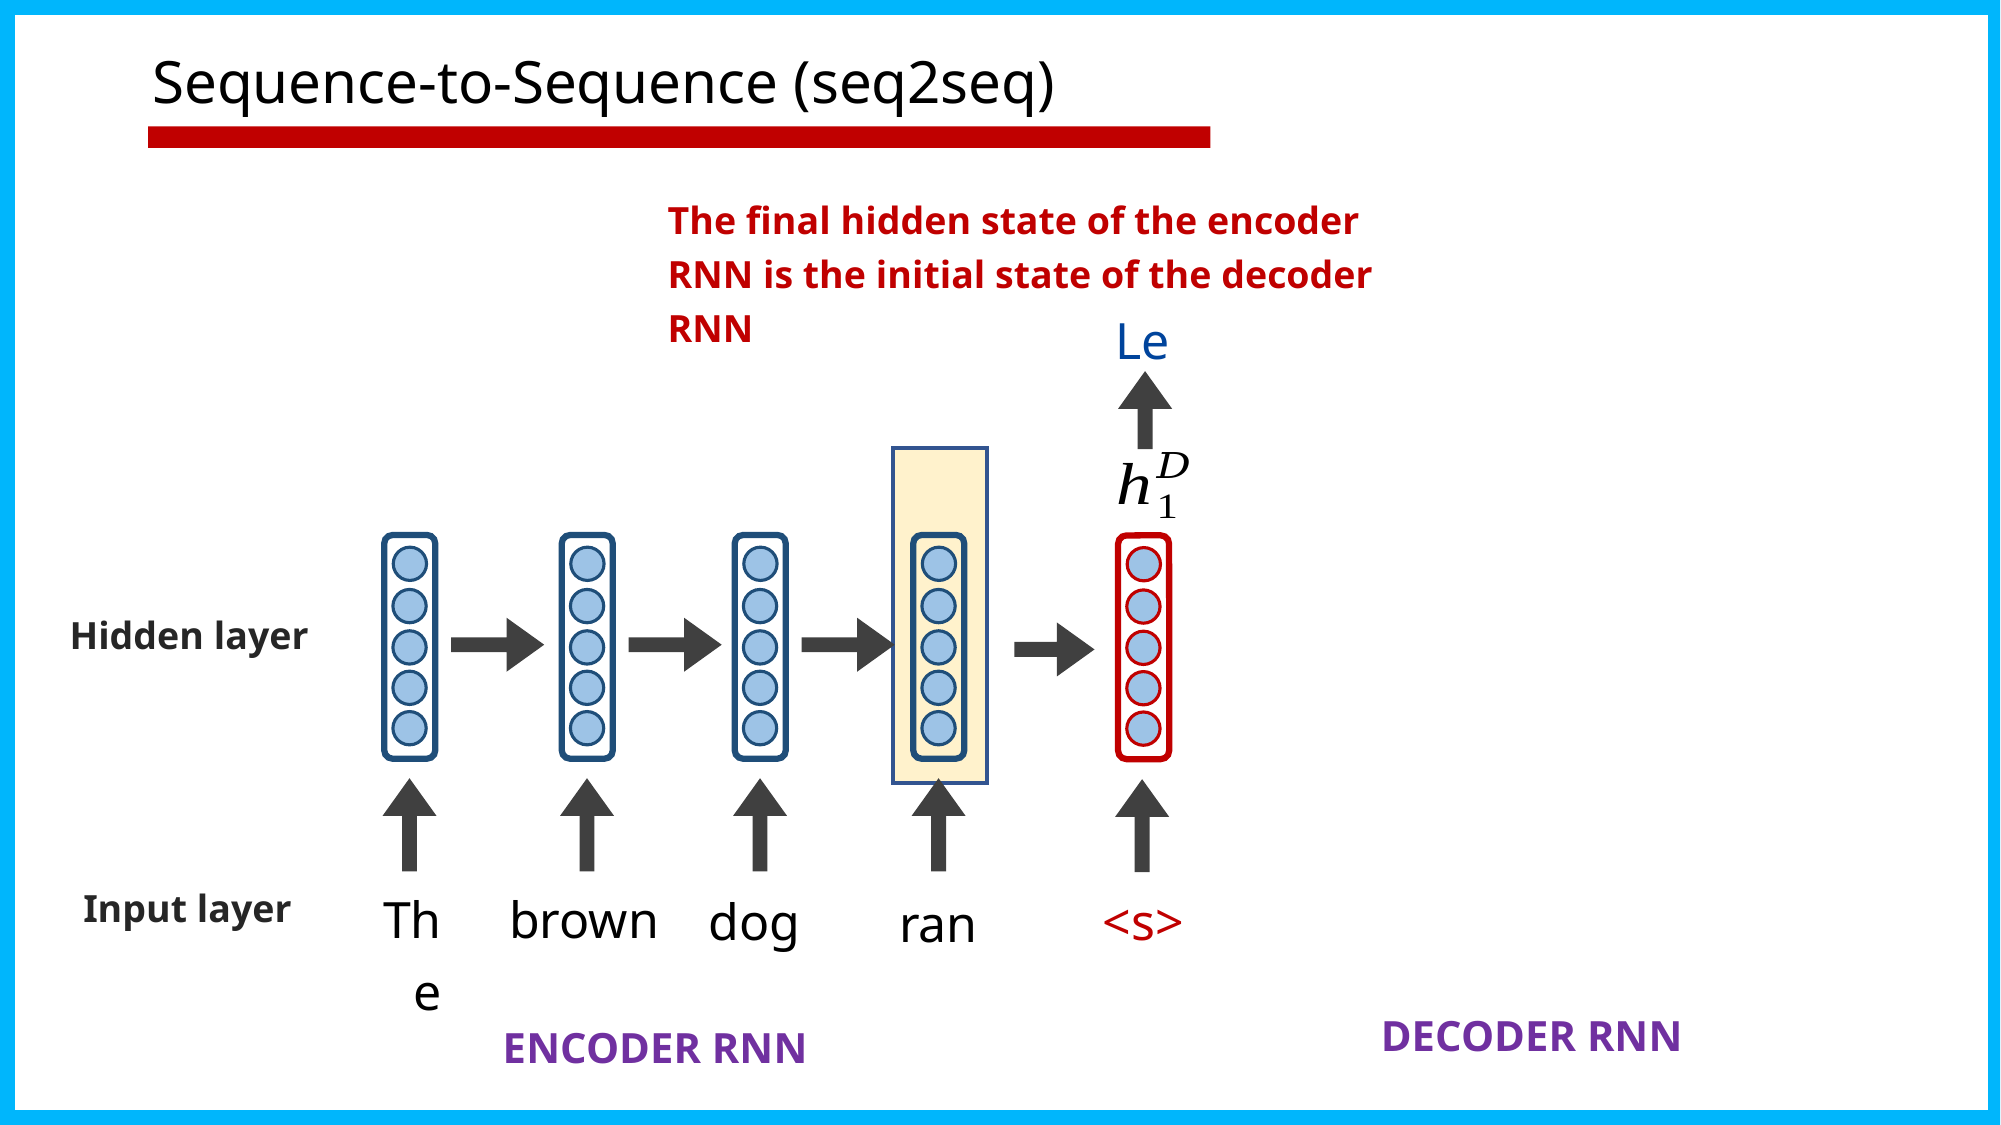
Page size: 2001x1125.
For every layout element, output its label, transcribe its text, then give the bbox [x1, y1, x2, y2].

title Sequence-to-Sequence (seq2seq) [137, 45, 1605, 236]
text_box [856, 615, 864, 621]
text_box Le [1066, 289, 1218, 373]
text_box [826, 621, 1031, 673]
text_box [909, 776, 968, 873]
text_box [1116, 369, 1175, 451]
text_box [648, 621, 826, 673]
text_box [505, 615, 513, 621]
text_box DECODER RNN [1321, 991, 1743, 1070]
text_box brown [482, 868, 686, 952]
text_box [380, 776, 439, 868]
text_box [475, 621, 648, 673]
text_box ran [836, 873, 1041, 956]
text_box [683, 615, 691, 621]
text_box The [341, 868, 457, 952]
text_box dog [652, 871, 857, 954]
text_box [731, 776, 790, 871]
text_box Input layer [55, 868, 307, 947]
text_box Hidden layer [38, 595, 324, 673]
text_box The final hidden state of the encoder RNN is the initial state of the decoder RNN [652, 180, 1420, 340]
text_box [1055, 673, 1064, 679]
text_box [558, 776, 617, 868]
text_box ENCODER RNN [444, 1004, 866, 1082]
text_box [1031, 621, 1256, 673]
text_box [1113, 777, 1172, 871]
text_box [297, 621, 475, 673]
text_box <s> [1067, 871, 1219, 954]
text_box [148, 236, 1878, 991]
